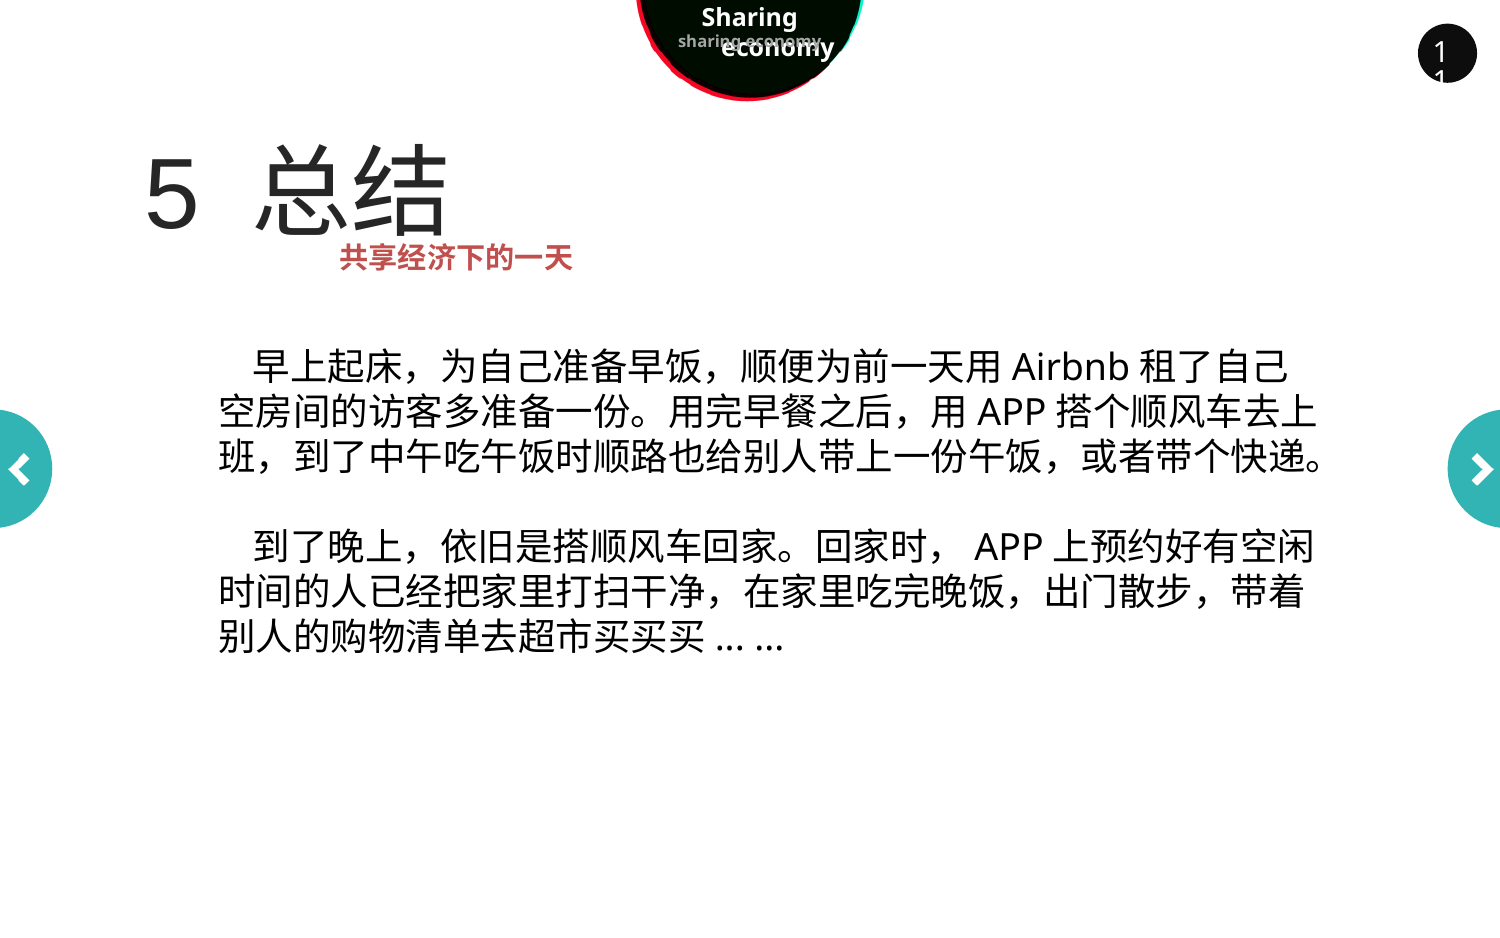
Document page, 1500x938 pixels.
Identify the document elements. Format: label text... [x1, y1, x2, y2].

title 5 总结 [129, 128, 1371, 249]
list 共享经济下的一天 [114, 232, 1356, 285]
text_box [1417, 23, 1478, 83]
picture [631, 0, 869, 105]
picture [0, 402, 57, 535]
text_box 早上起床，为自己准备早饭，顺便为前一天用Airbnb租了自己空房间的访客多准备一份。用完早餐之后，用APP搭个顺风车去上班，到了中午吃午饭时顺路也给别人带上一份午饭，或者带个快递。 到了晚上，依旧是搭顺风车回家。回家时，APP上预约好有空闲时间的人已经把家里打扫干净，在家里吃完晚饭，出门散步，带着别人的购物清单去超市买买买... ... [203, 335, 1334, 666]
picture [1443, 402, 1500, 535]
